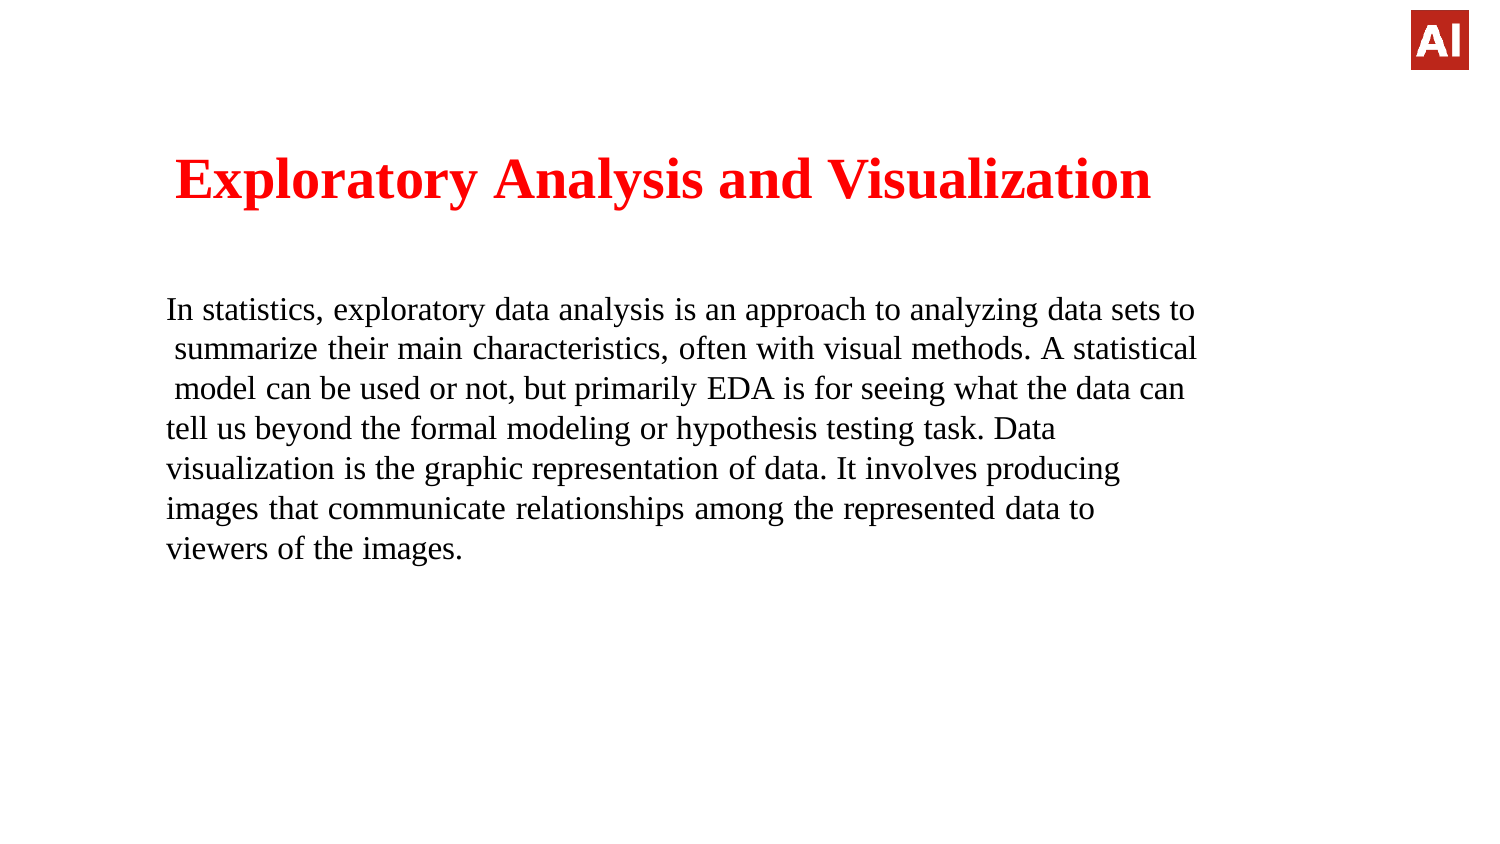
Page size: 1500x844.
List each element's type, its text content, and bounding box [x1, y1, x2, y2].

text_box In statistics, exploratory data analysis is an approach to analyzing data sets to summarize their main characteristics, often with visual methods. A statistical model can be used or not, but primarily EDA is for seeing what the data can tell us beyond the formal modeling or hypothesis testing task. Data visualization is the graphic representation of data. It involves producing images that communicate relationships among the represented data to viewers of the images. [163, 284, 1201, 567]
picture [1411, 10, 1469, 70]
title Exploratory Analysis and Visualization [173, 138, 1158, 282]
